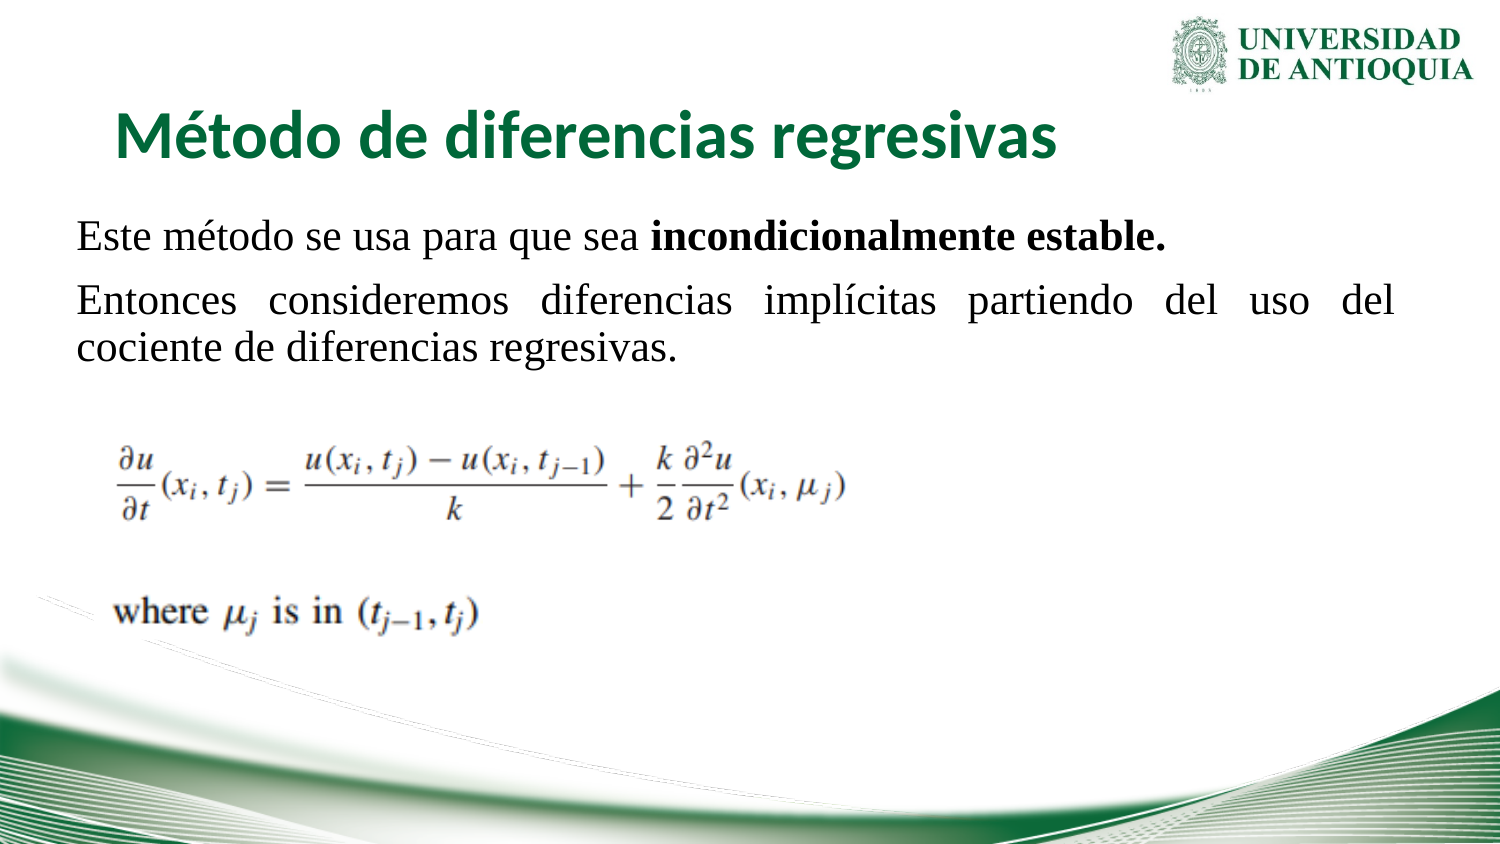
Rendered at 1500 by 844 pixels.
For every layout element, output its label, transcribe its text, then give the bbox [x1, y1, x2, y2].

title Método de diferencias regresivas [103, 87, 1397, 170]
picture [1167, 13, 1477, 95]
picture [94, 429, 848, 547]
picture [0, 595, 1500, 844]
picture [94, 573, 483, 640]
list Este método se usa para que sea incondicionalmente estable. Entonces consideremos diferencias implícitas partiendo del uso del cociente de diferencias regresivas. [65, 201, 1408, 718]
